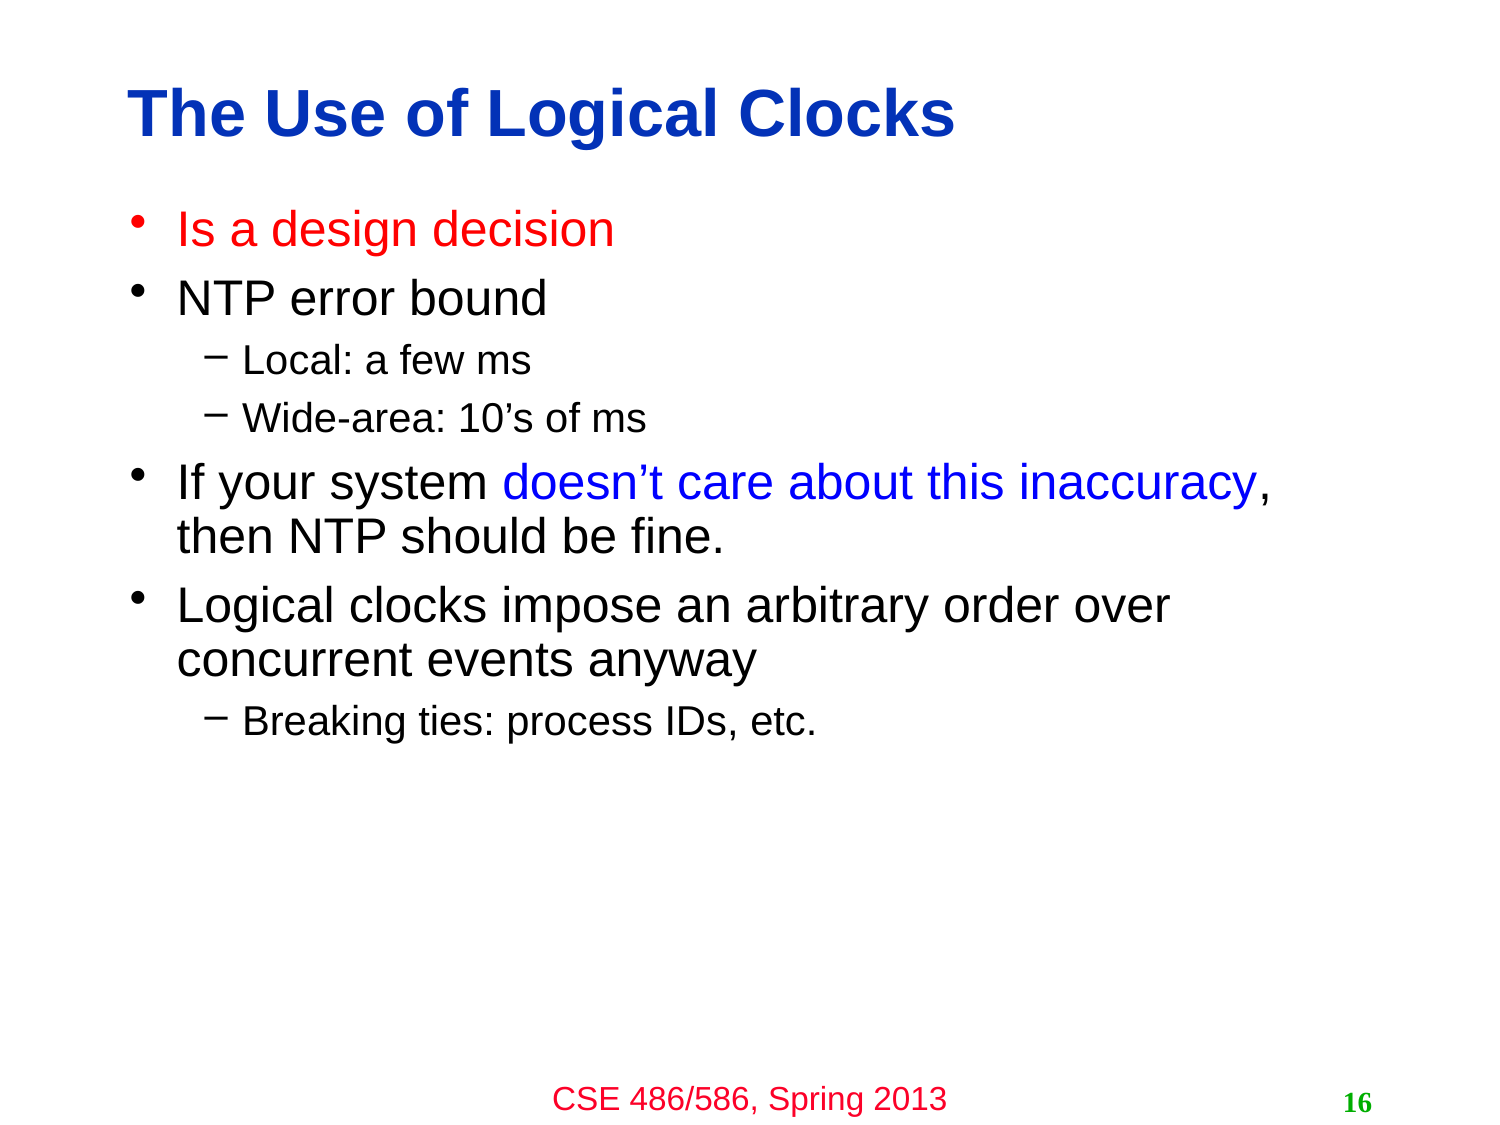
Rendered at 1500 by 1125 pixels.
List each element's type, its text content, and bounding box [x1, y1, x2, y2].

list Is a design decision NTP error bound Local: a few ms Wide-area: 10’s of ms If your system doesn’t care about this inaccuracy, then NTP should be fine. Logical clocks impose an arbitrary order over concurrent events anyway Breaking ties: process IDs, etc. [114, 195, 1376, 1005]
title The Use of Logical Clocks [112, 53, 1310, 176]
slide_number 16 [1074, 1076, 1388, 1125]
